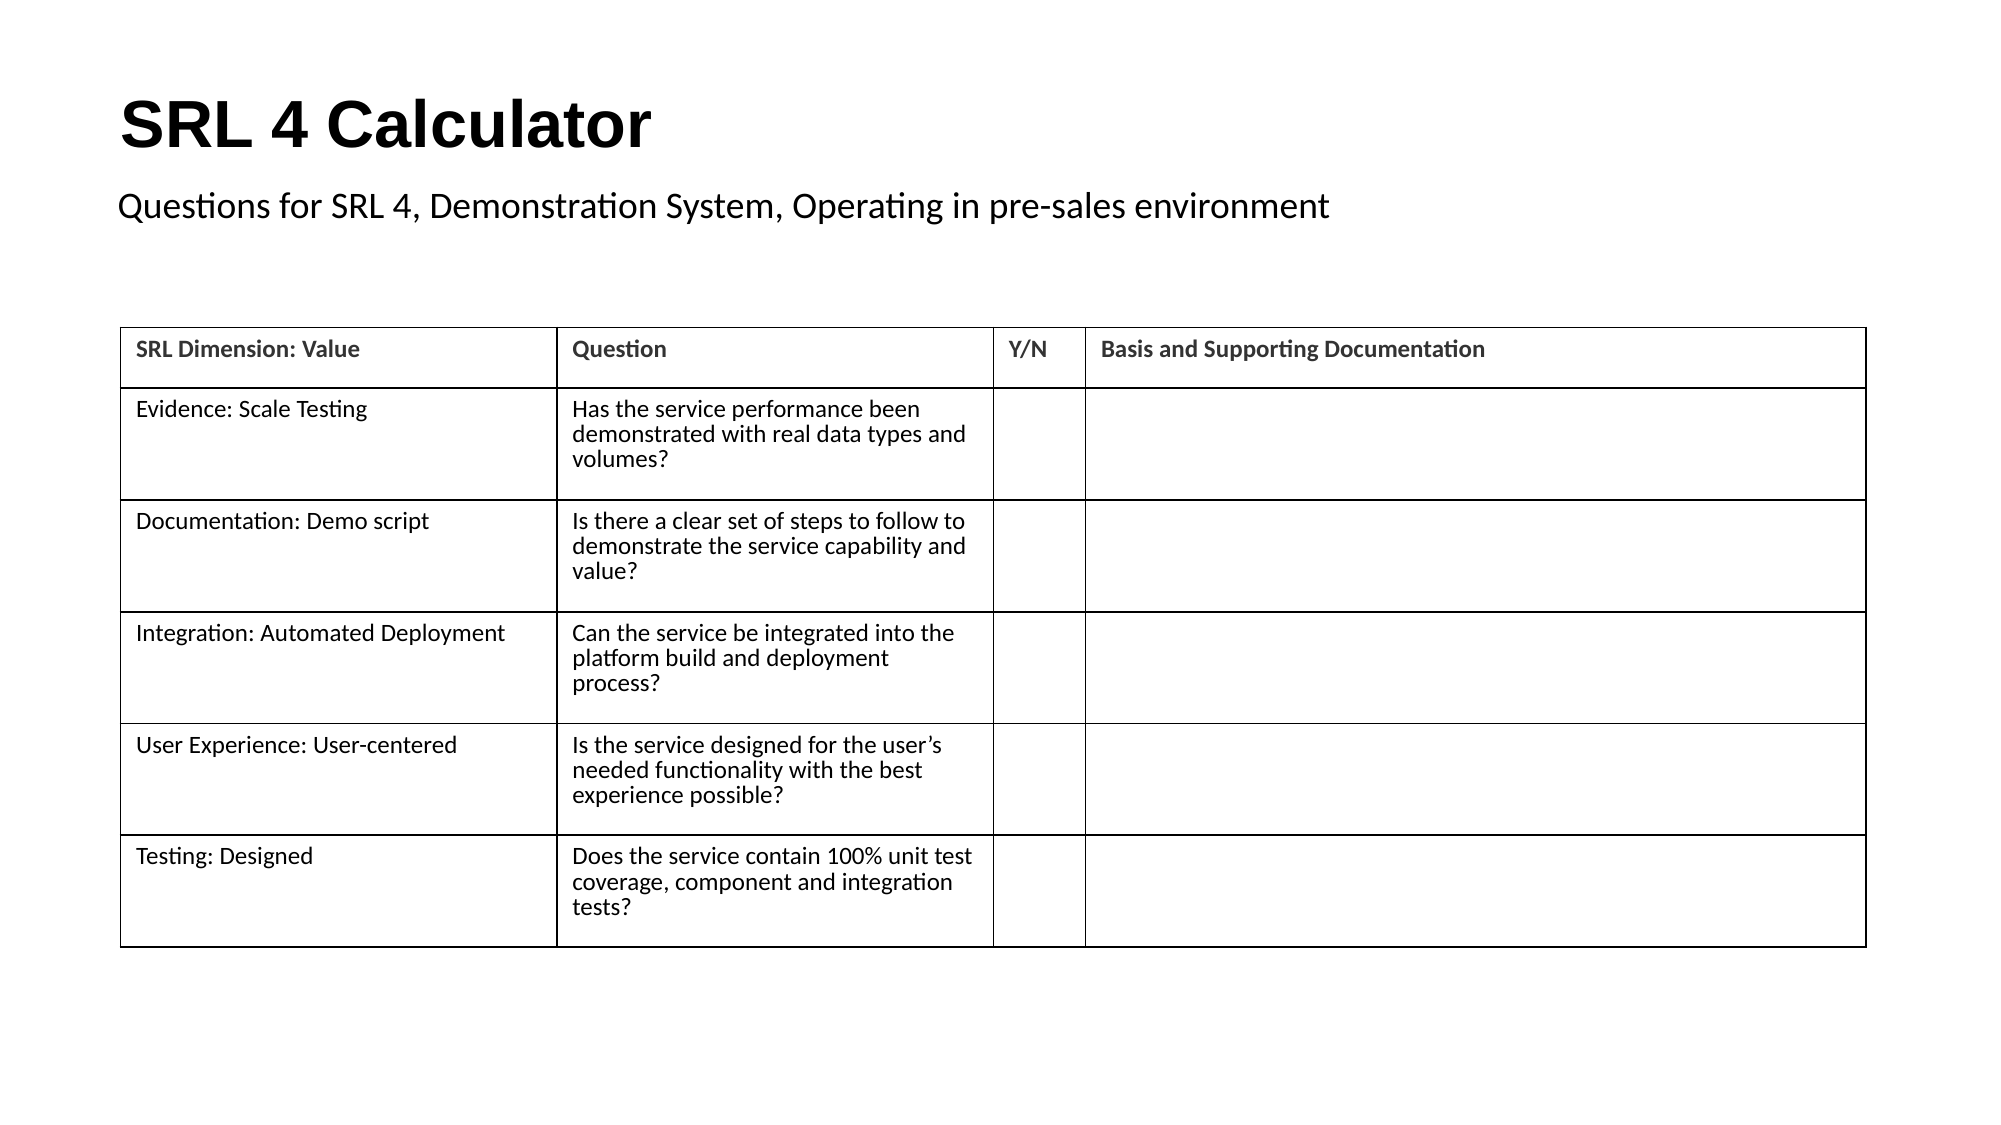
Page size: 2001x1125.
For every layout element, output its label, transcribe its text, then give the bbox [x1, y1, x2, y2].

table_cell Is there a clear set of steps to follow to demonstrate the service capability and value? [558, 501, 993, 611]
table_cell [1086, 836, 1865, 946]
table_header Y/N [994, 328, 1085, 387]
table_cell [994, 836, 1085, 946]
table_header SRL Dimension: Value [121, 328, 556, 387]
table_cell Evidence: Scale Testing [121, 389, 556, 499]
table_cell [994, 724, 1085, 834]
text_box Questions for SRL 4, Demonstration System, Operating in pre-sales environment [102, 173, 1743, 234]
table_cell [1086, 389, 1865, 499]
table_cell Does the service contain 100% unit test coverage, component and integration tests? [558, 836, 993, 946]
table_header Basis and Supporting Documentation [1086, 328, 1865, 387]
table_cell User Experience: User-centered [121, 724, 556, 834]
table_cell [994, 613, 1085, 723]
text_box SRL 4 Calculator [120, 80, 1879, 173]
table_header Question [558, 328, 993, 387]
table_cell Is the service designed for the user’s needed functionality with the best experience possible? [558, 724, 993, 834]
table_cell [1086, 501, 1865, 611]
table_cell [1086, 724, 1865, 834]
table_cell Has the service performance been demonstrated with real data types and volumes? [558, 389, 993, 499]
table_cell [994, 501, 1085, 611]
table_cell [1086, 613, 1865, 723]
table_cell [994, 389, 1085, 499]
table_cell Can the service be integrated into the platform build and deployment process? [558, 613, 993, 723]
table_cell Integration: Automated Deployment [121, 613, 556, 723]
table_cell Testing: Designed [121, 836, 556, 946]
table_cell Documentation: Demo script [121, 501, 556, 611]
